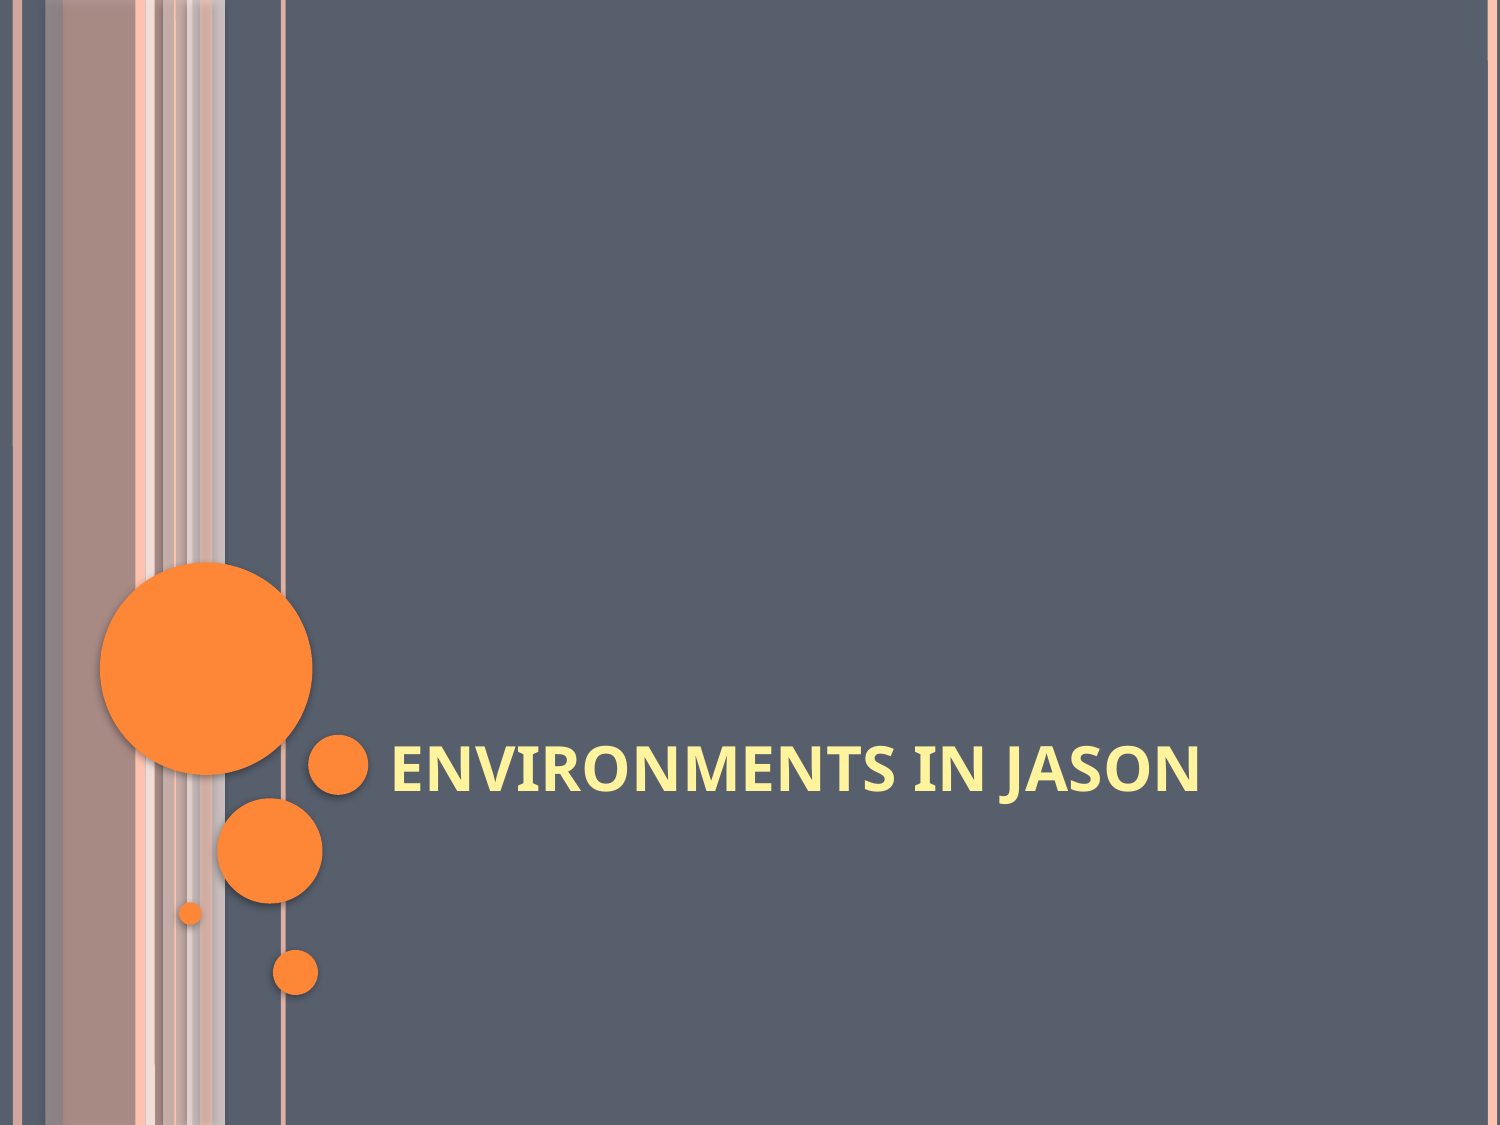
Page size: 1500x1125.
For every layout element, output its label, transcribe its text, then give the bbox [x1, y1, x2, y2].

title Environments in Jason [375, 474, 1388, 812]
